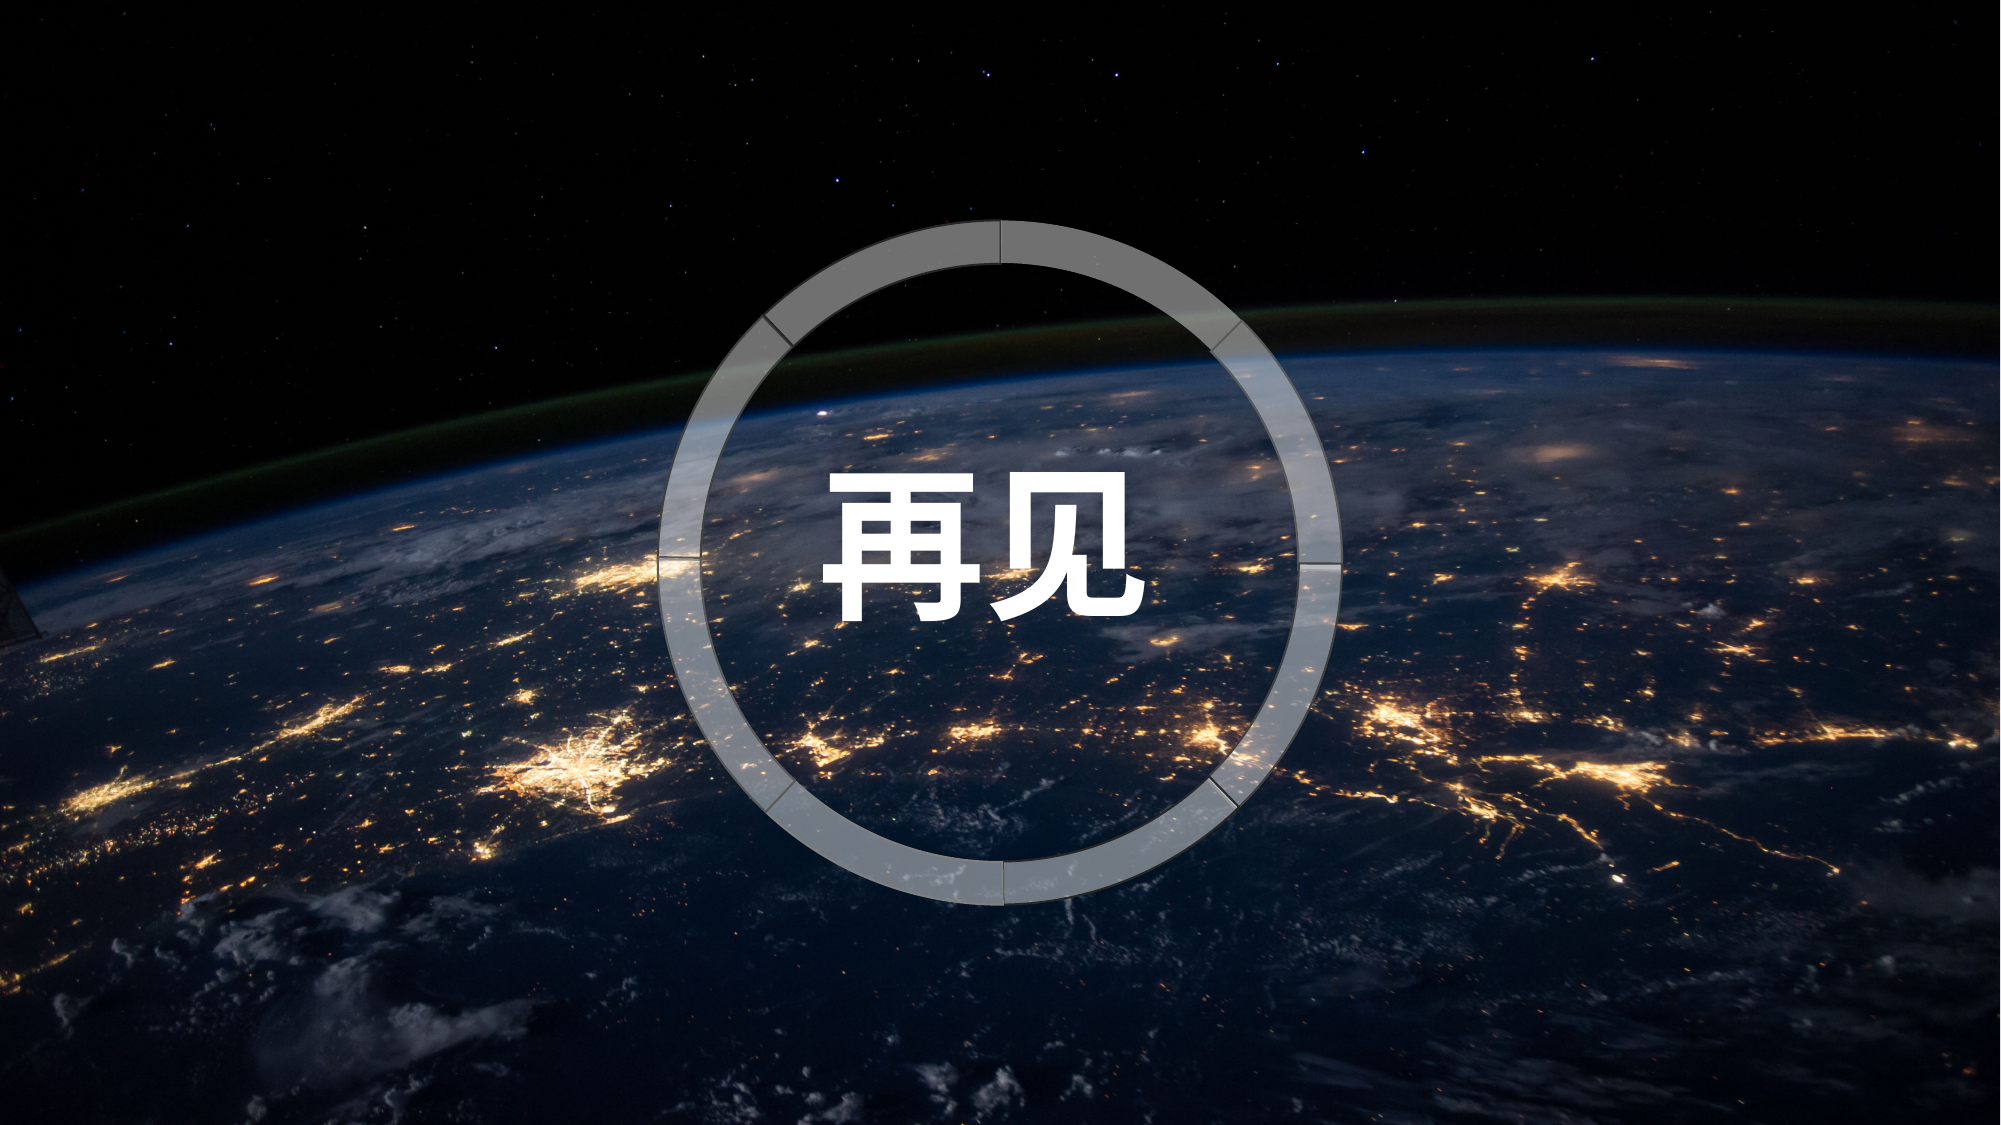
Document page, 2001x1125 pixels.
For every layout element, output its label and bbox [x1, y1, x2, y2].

picture [0, 0, 2001, 1125]
text_box [657, 220, 1343, 905]
